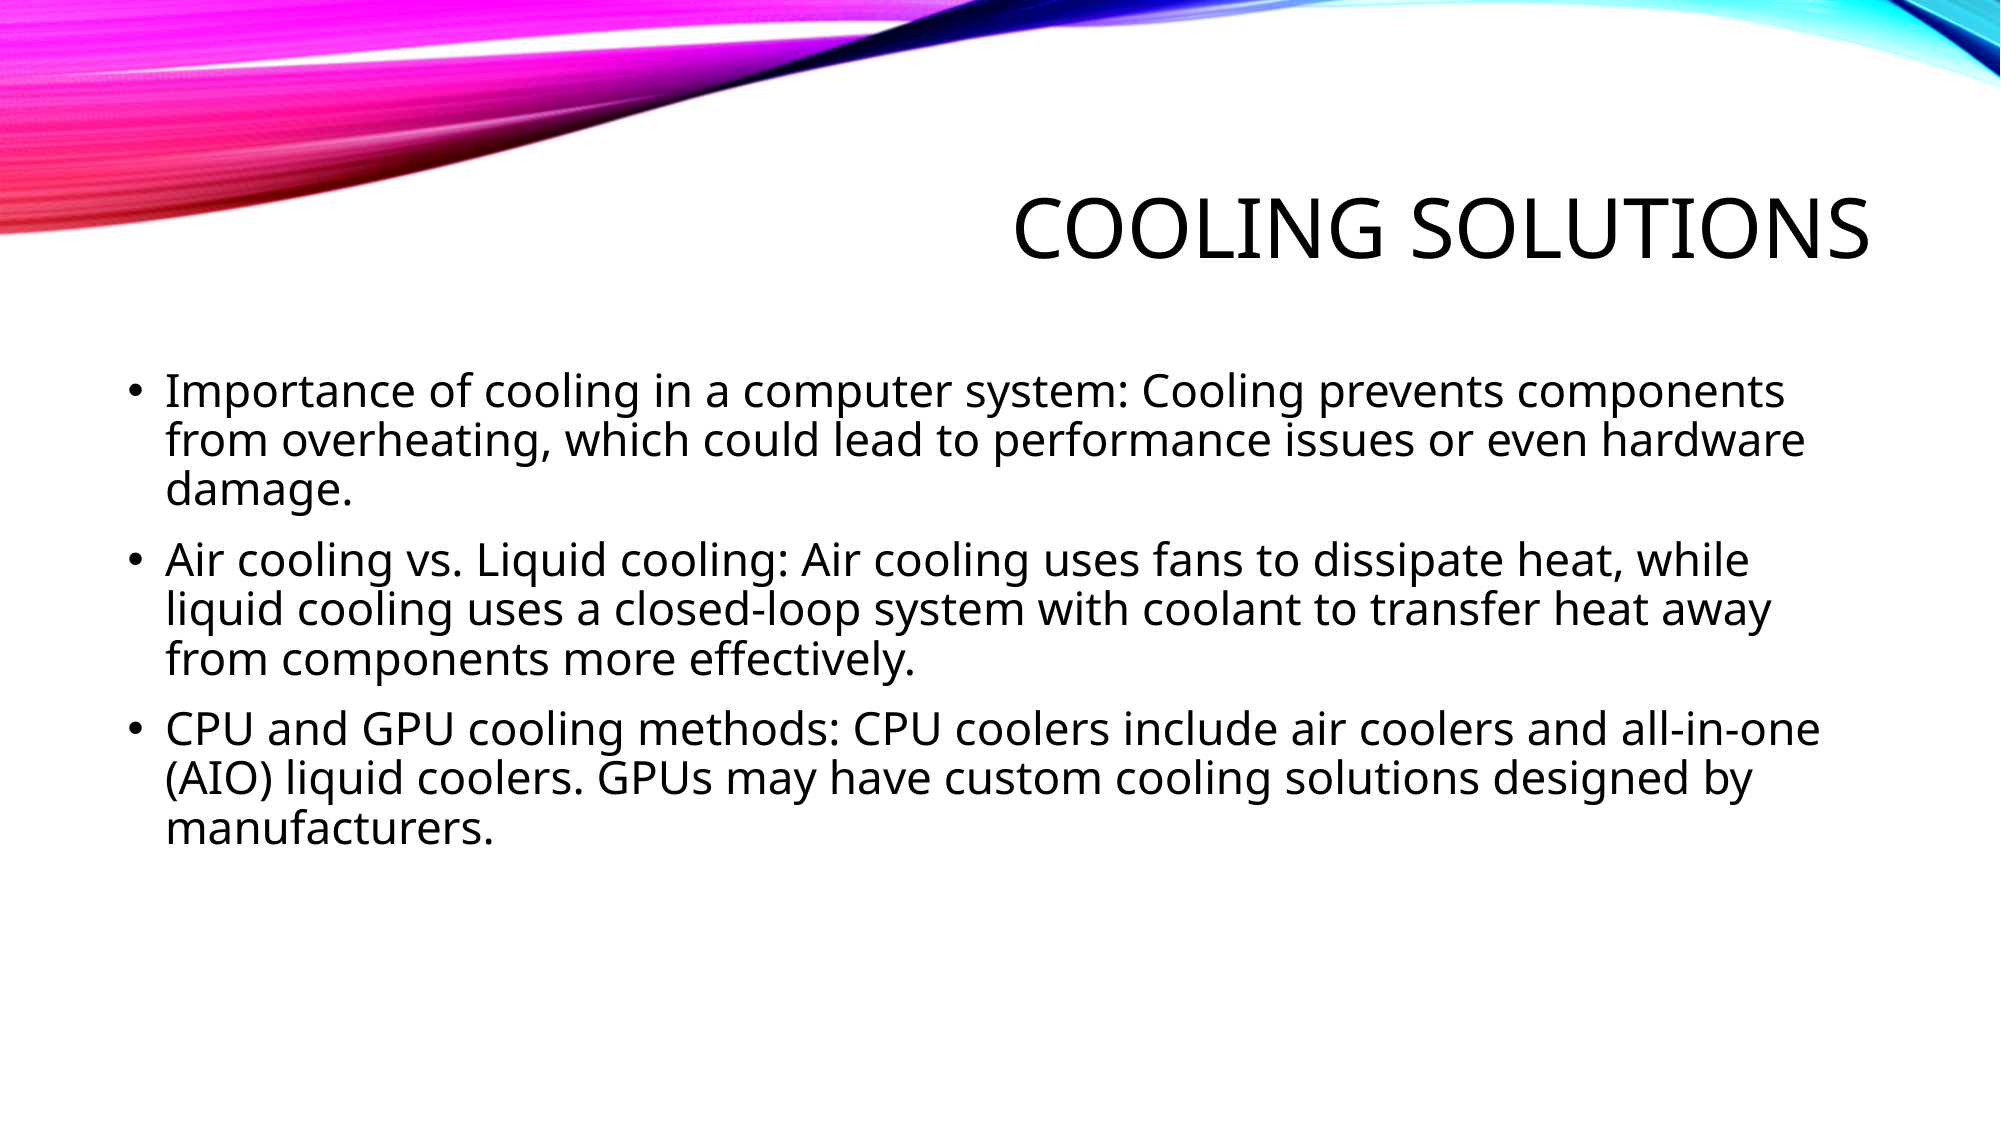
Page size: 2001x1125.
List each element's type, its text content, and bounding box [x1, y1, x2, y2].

picture [1890, 0, 2000, 75]
list Importance of cooling in a computer system: Cooling prevents components from overheating, which could lead to performance issues or even hardware damage. Air cooling vs. Liquid cooling: Air cooling uses fans to dissipate heat, while liquid cooling uses a closed-loop system with coolant to transfer heat away from components more effectively. CPU and GPU cooling methods: CPU coolers include air coolers and all-in-one (AIO) liquid coolers. GPUs may have custom cooling solutions designed by manufacturers. [112, 360, 1888, 1021]
title Cooling Solutions [474, 125, 1888, 338]
picture [1910, 0, 2000, 45]
picture [0, 0, 2000, 237]
